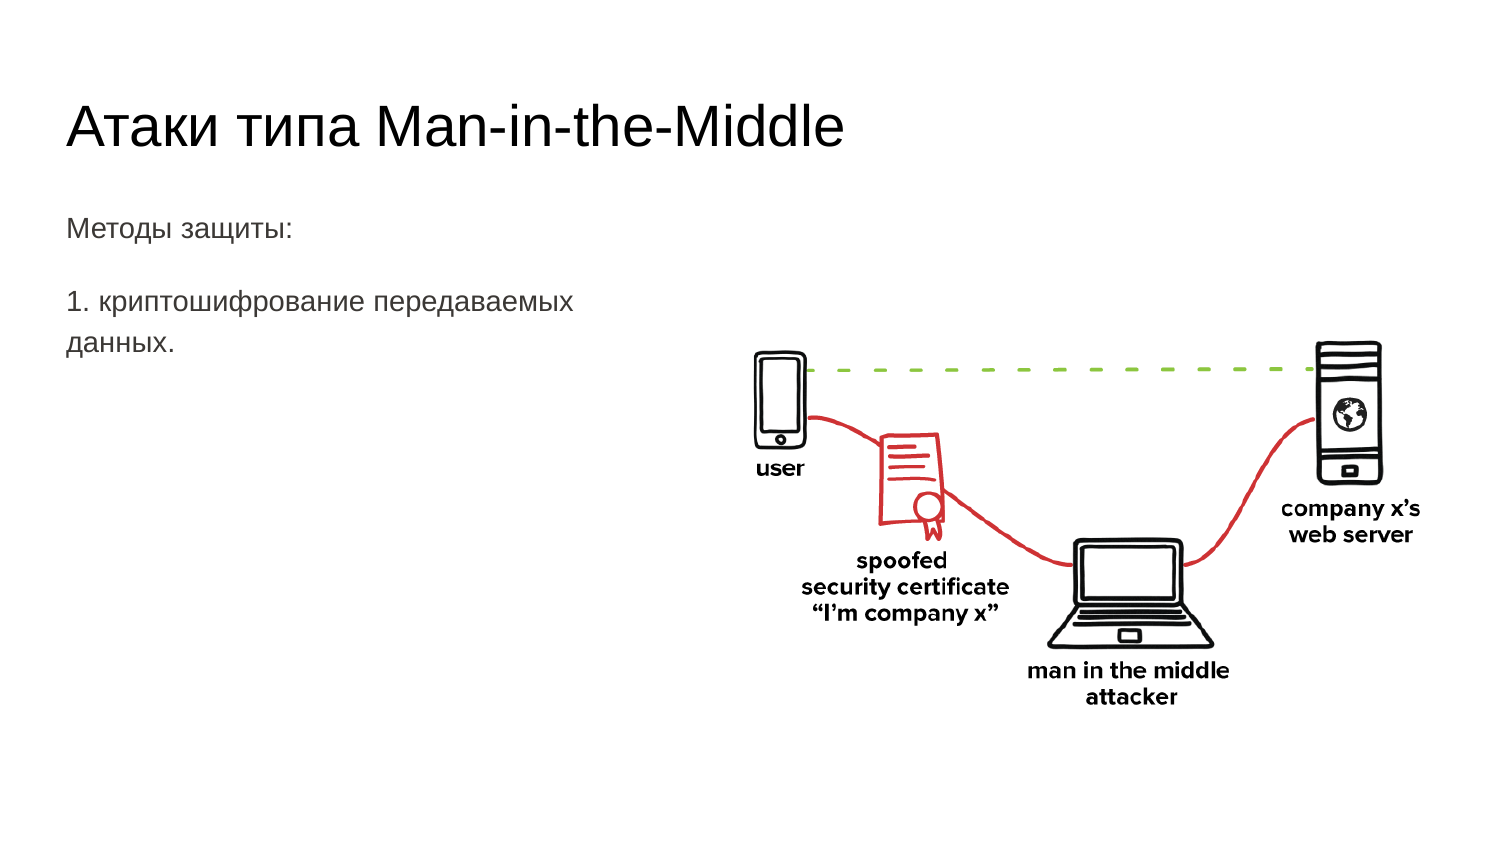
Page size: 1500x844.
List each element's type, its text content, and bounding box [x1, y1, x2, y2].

list Методы защиты: 1. криптошифрование передаваемых данных. [51, 189, 706, 750]
picture [714, 262, 1459, 750]
title Атаки типа Man-in-the-Middle [51, 72, 1449, 167]
